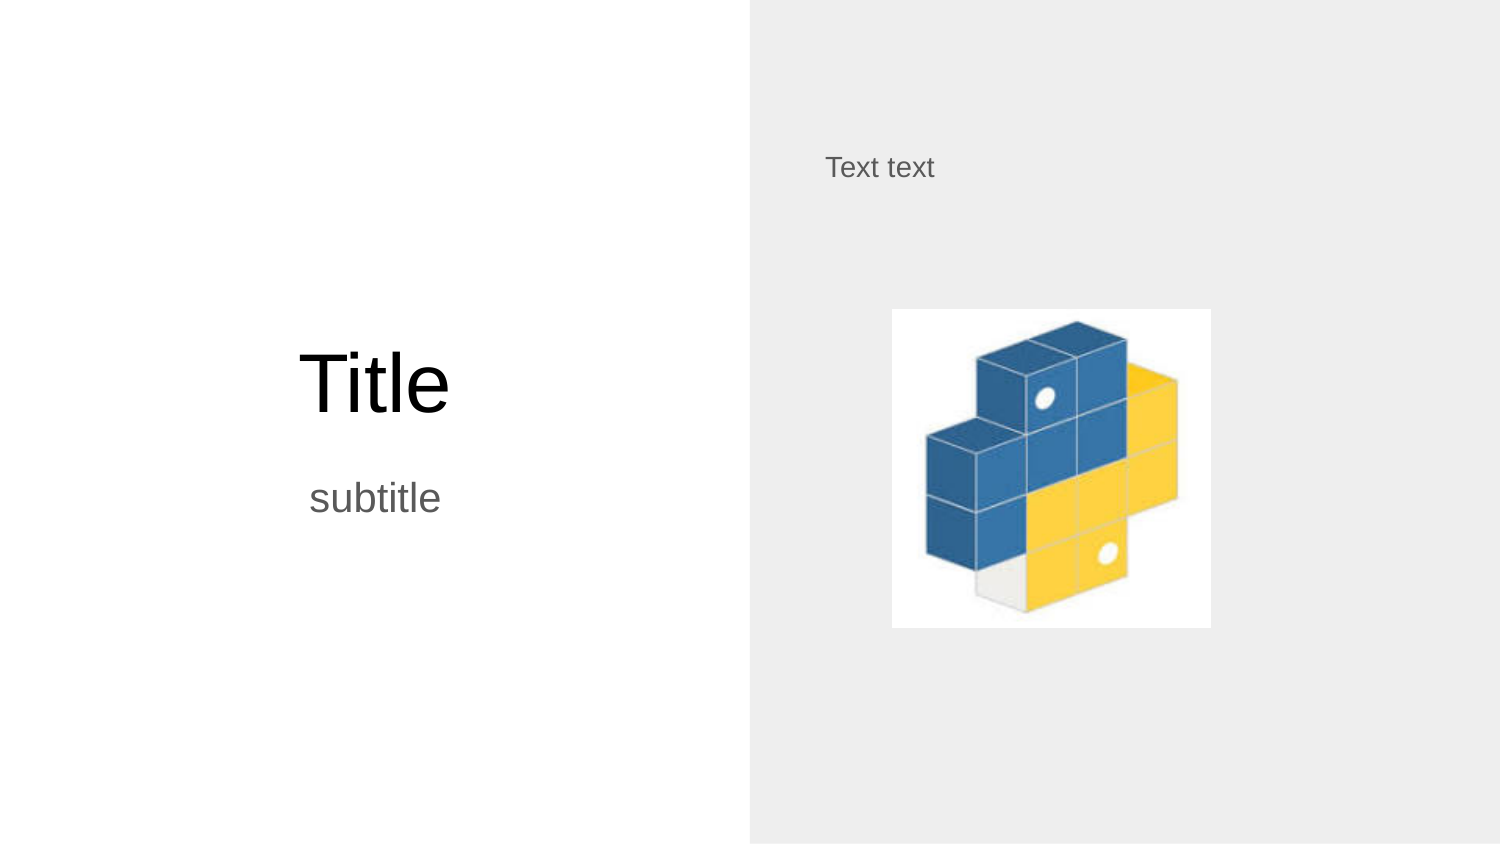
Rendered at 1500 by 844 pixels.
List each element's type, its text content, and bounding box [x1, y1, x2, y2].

picture [891, 308, 1212, 629]
subtitle subtitle [43, 459, 708, 663]
title Title [43, 202, 708, 446]
list Text text [810, 118, 1440, 211]
